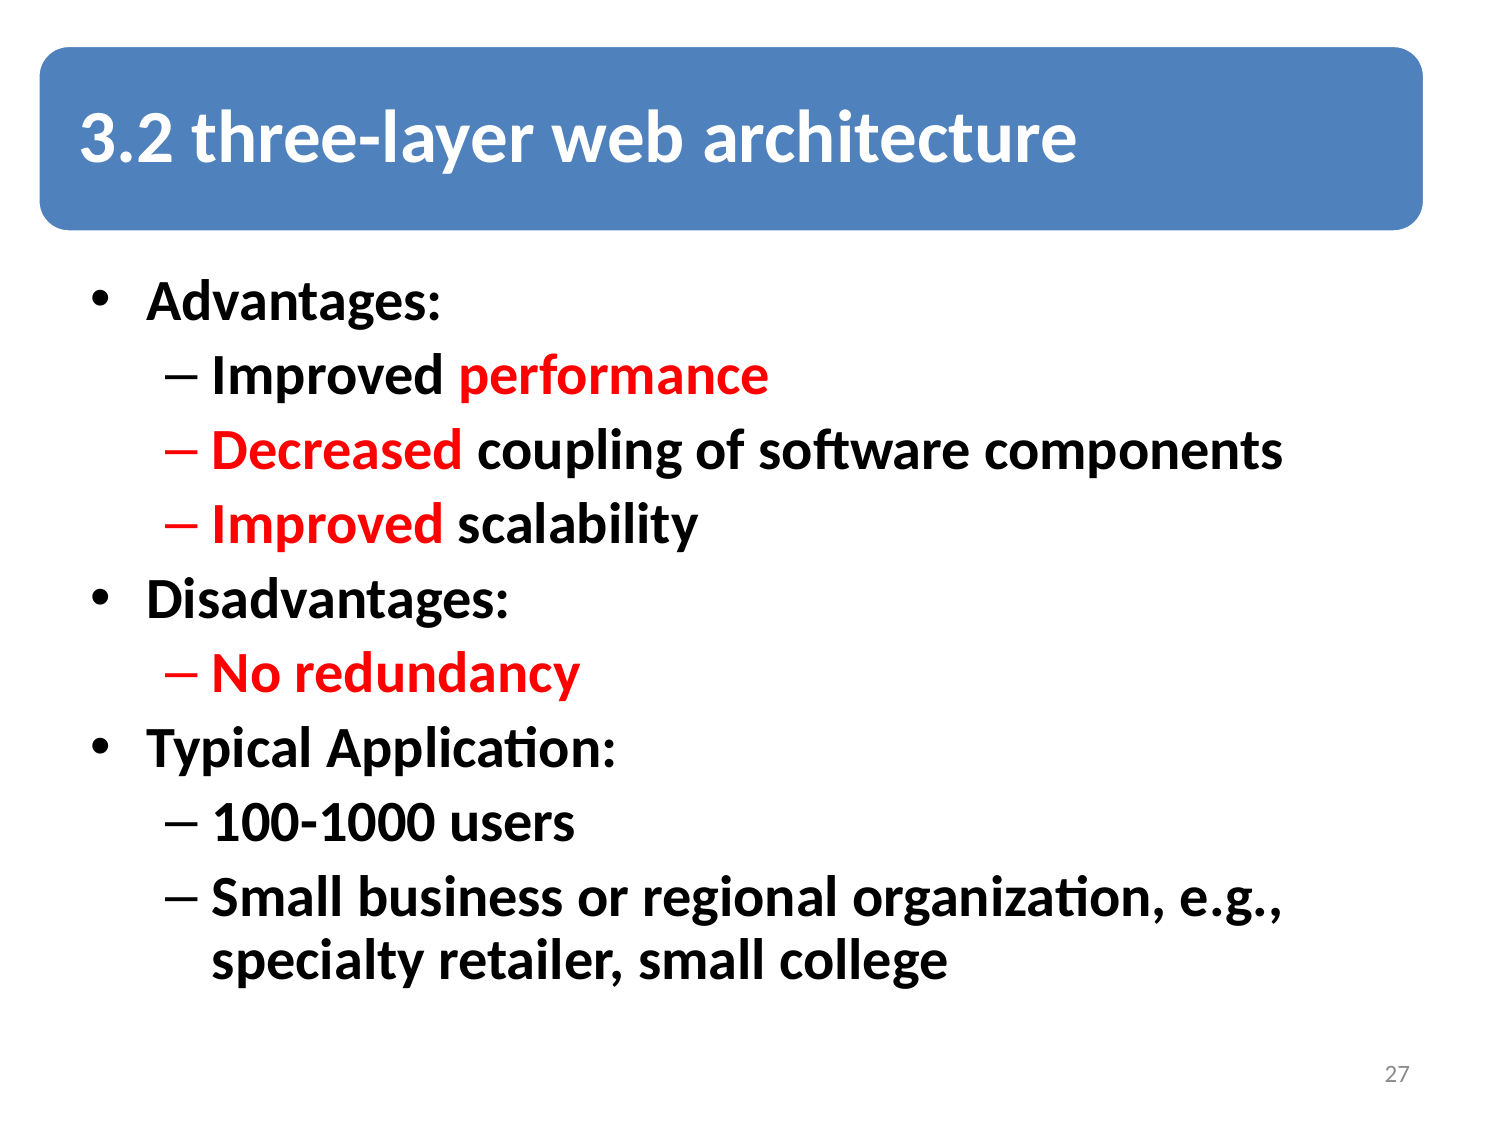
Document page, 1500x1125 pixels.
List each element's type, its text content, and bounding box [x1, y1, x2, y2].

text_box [37, 44, 1426, 233]
slide_number 27 [1074, 1042, 1425, 1103]
list Advantages: Improved performance Decreased coupling of software components Improved scalability Disadvantages: No redundancy Typical Application: 100-1000 users Small business or regional organization, e.g., specialty retailer, small college [75, 262, 1425, 1005]
